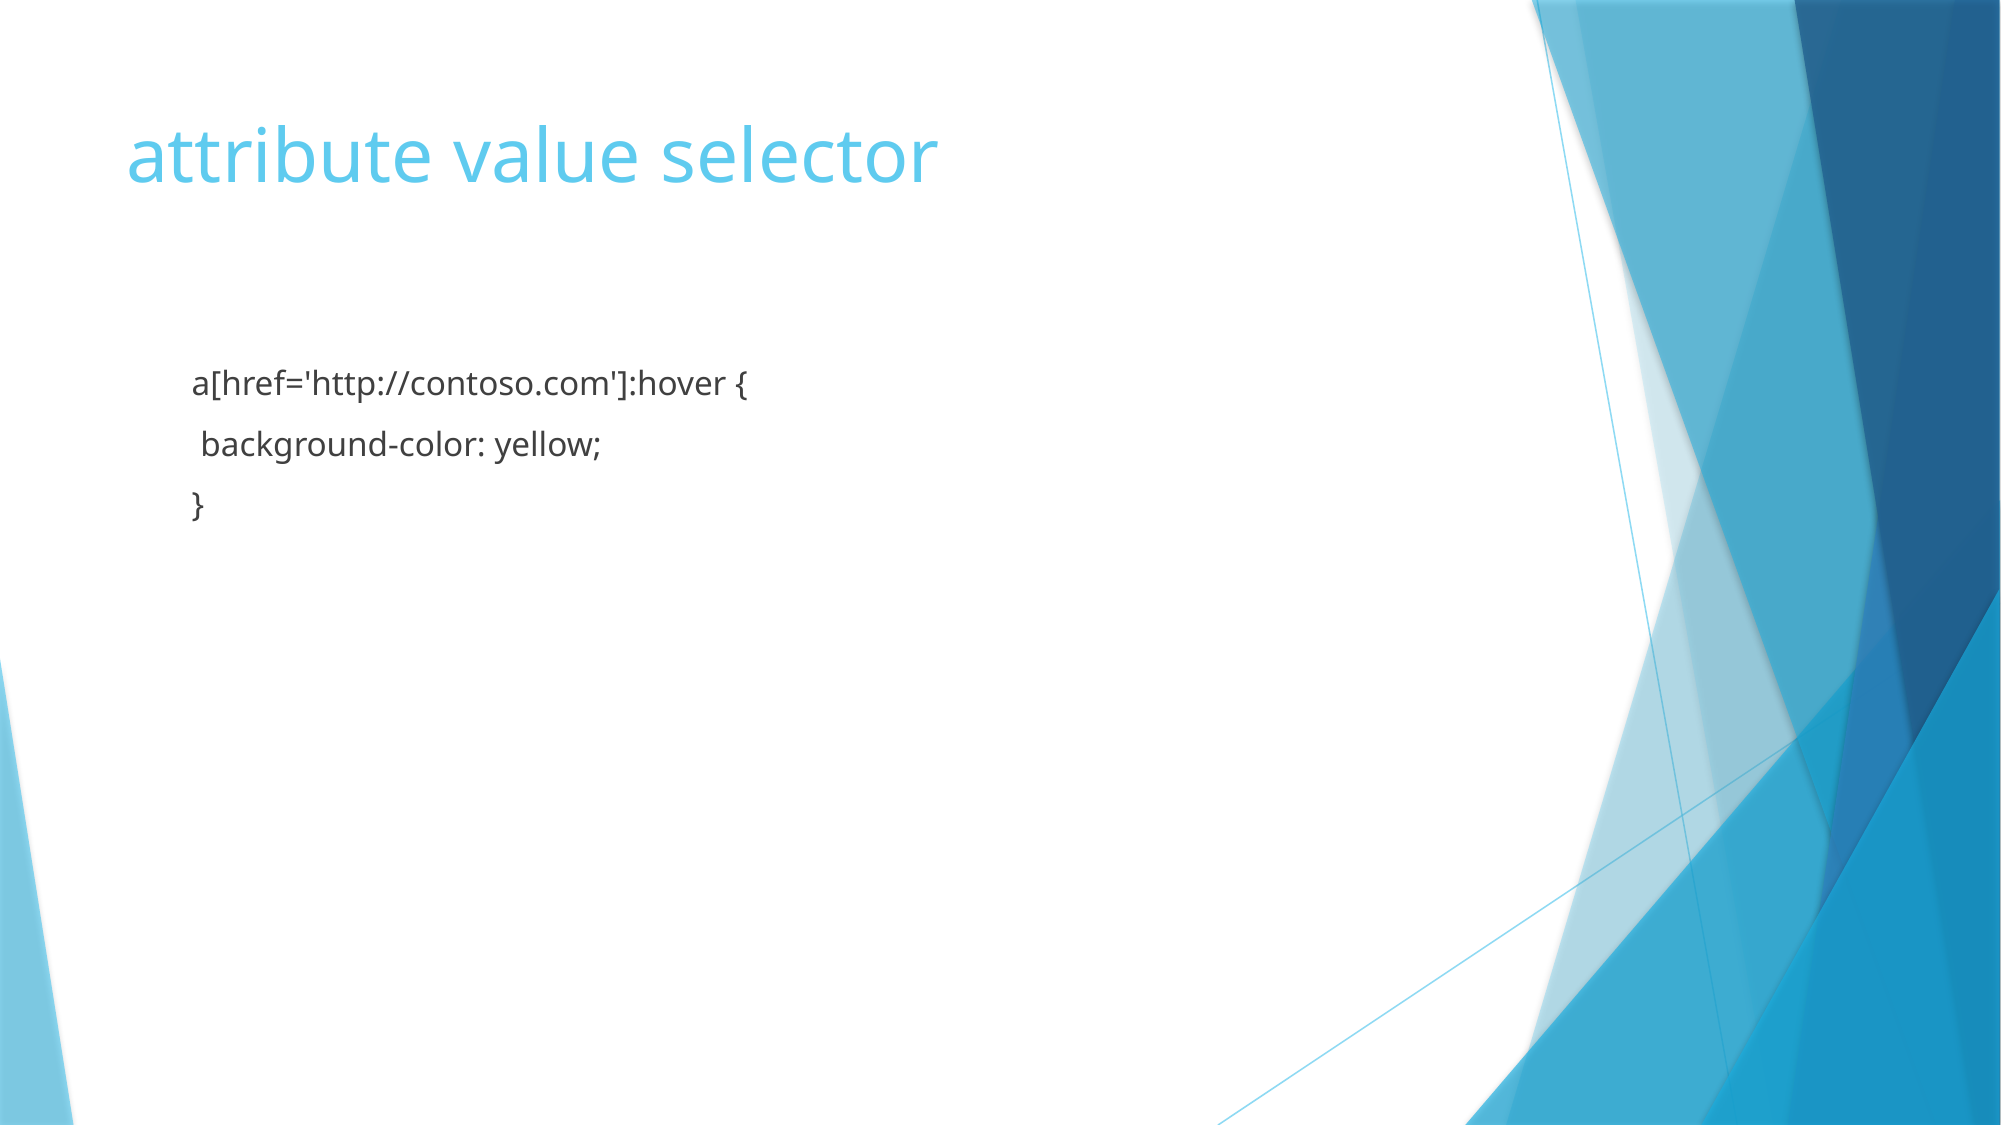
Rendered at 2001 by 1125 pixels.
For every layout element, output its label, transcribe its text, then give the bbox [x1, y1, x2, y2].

title attribute value selector [111, 99, 1522, 317]
list a[href='http://contoso.com']:hover { background-color: yellow; } [111, 354, 1522, 992]
